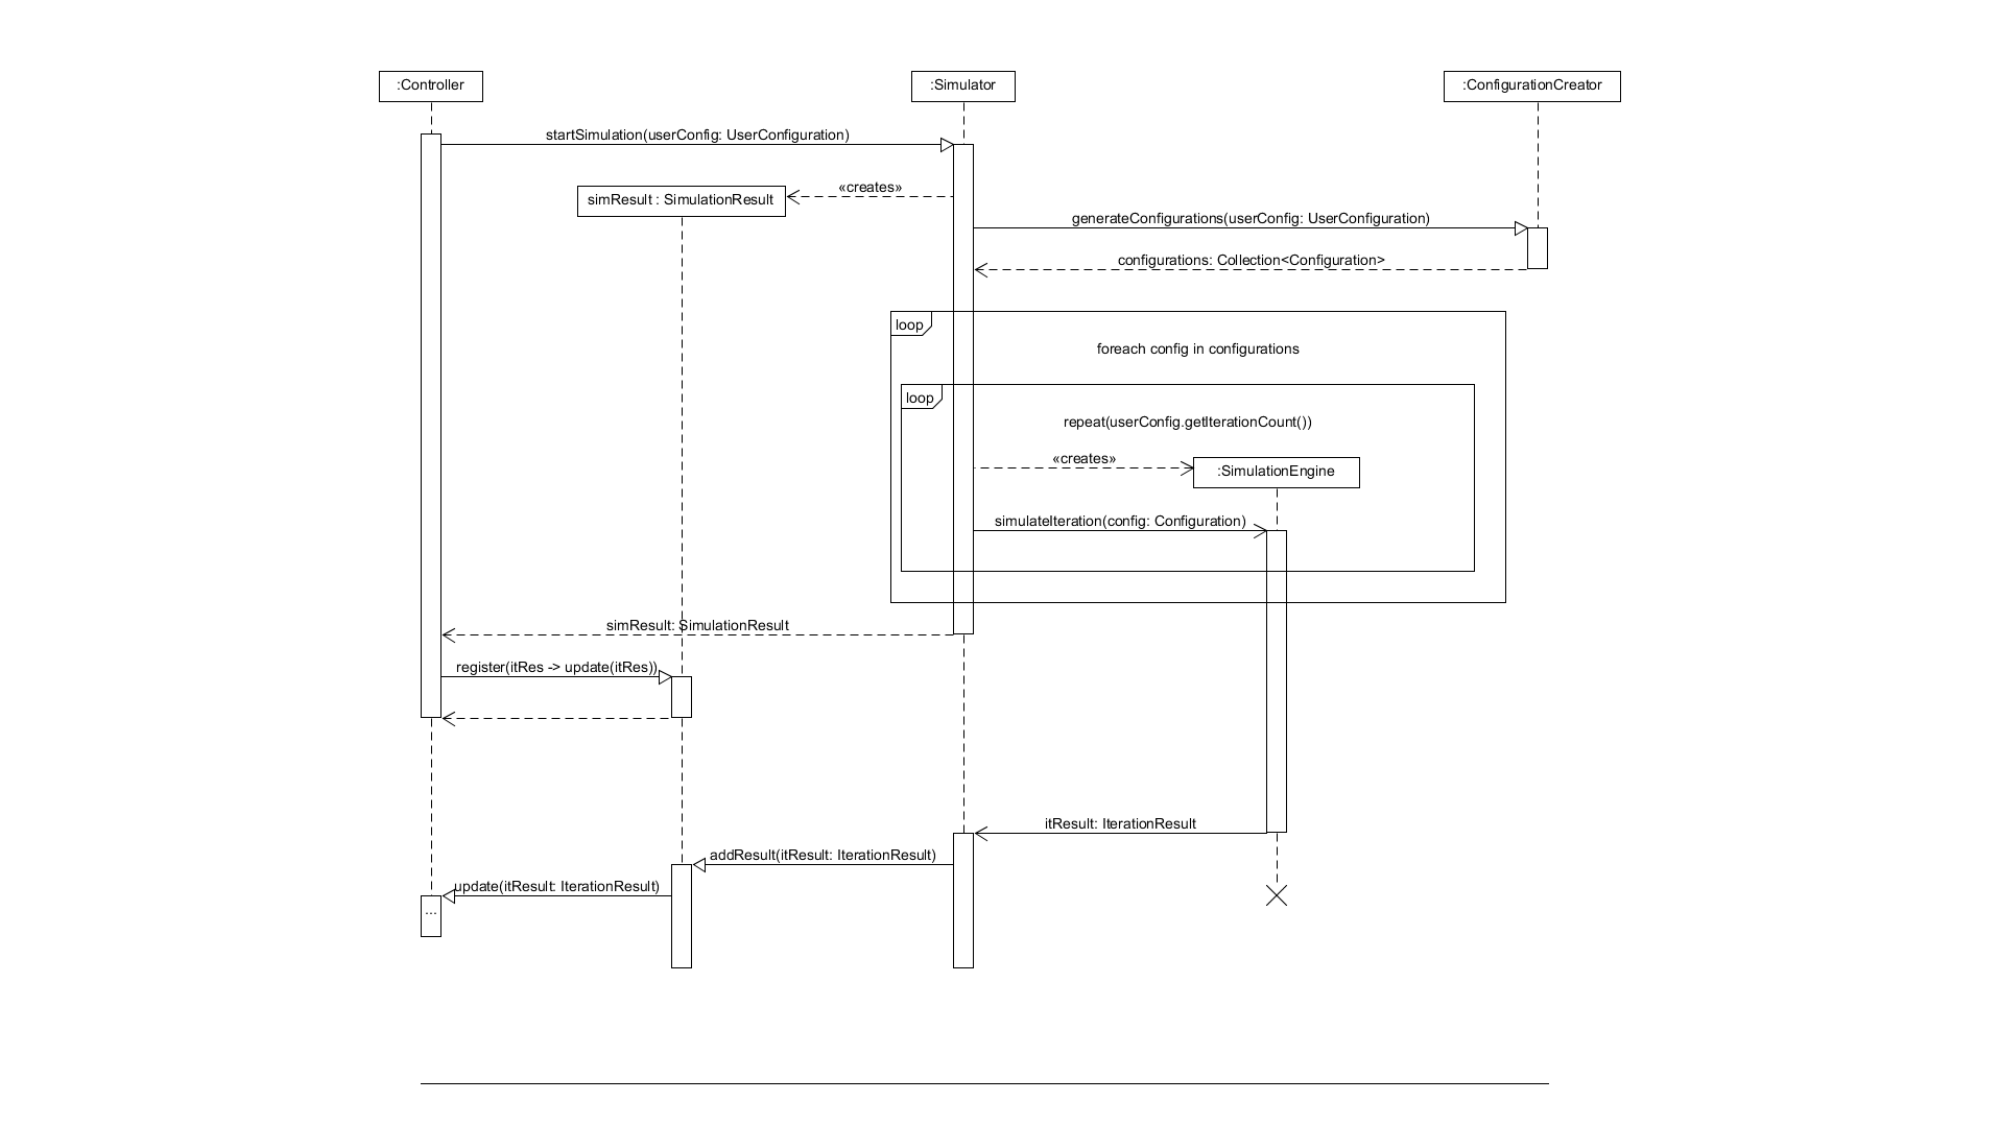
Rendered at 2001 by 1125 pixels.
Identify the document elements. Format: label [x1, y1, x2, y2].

picture [358, 50, 1642, 1125]
